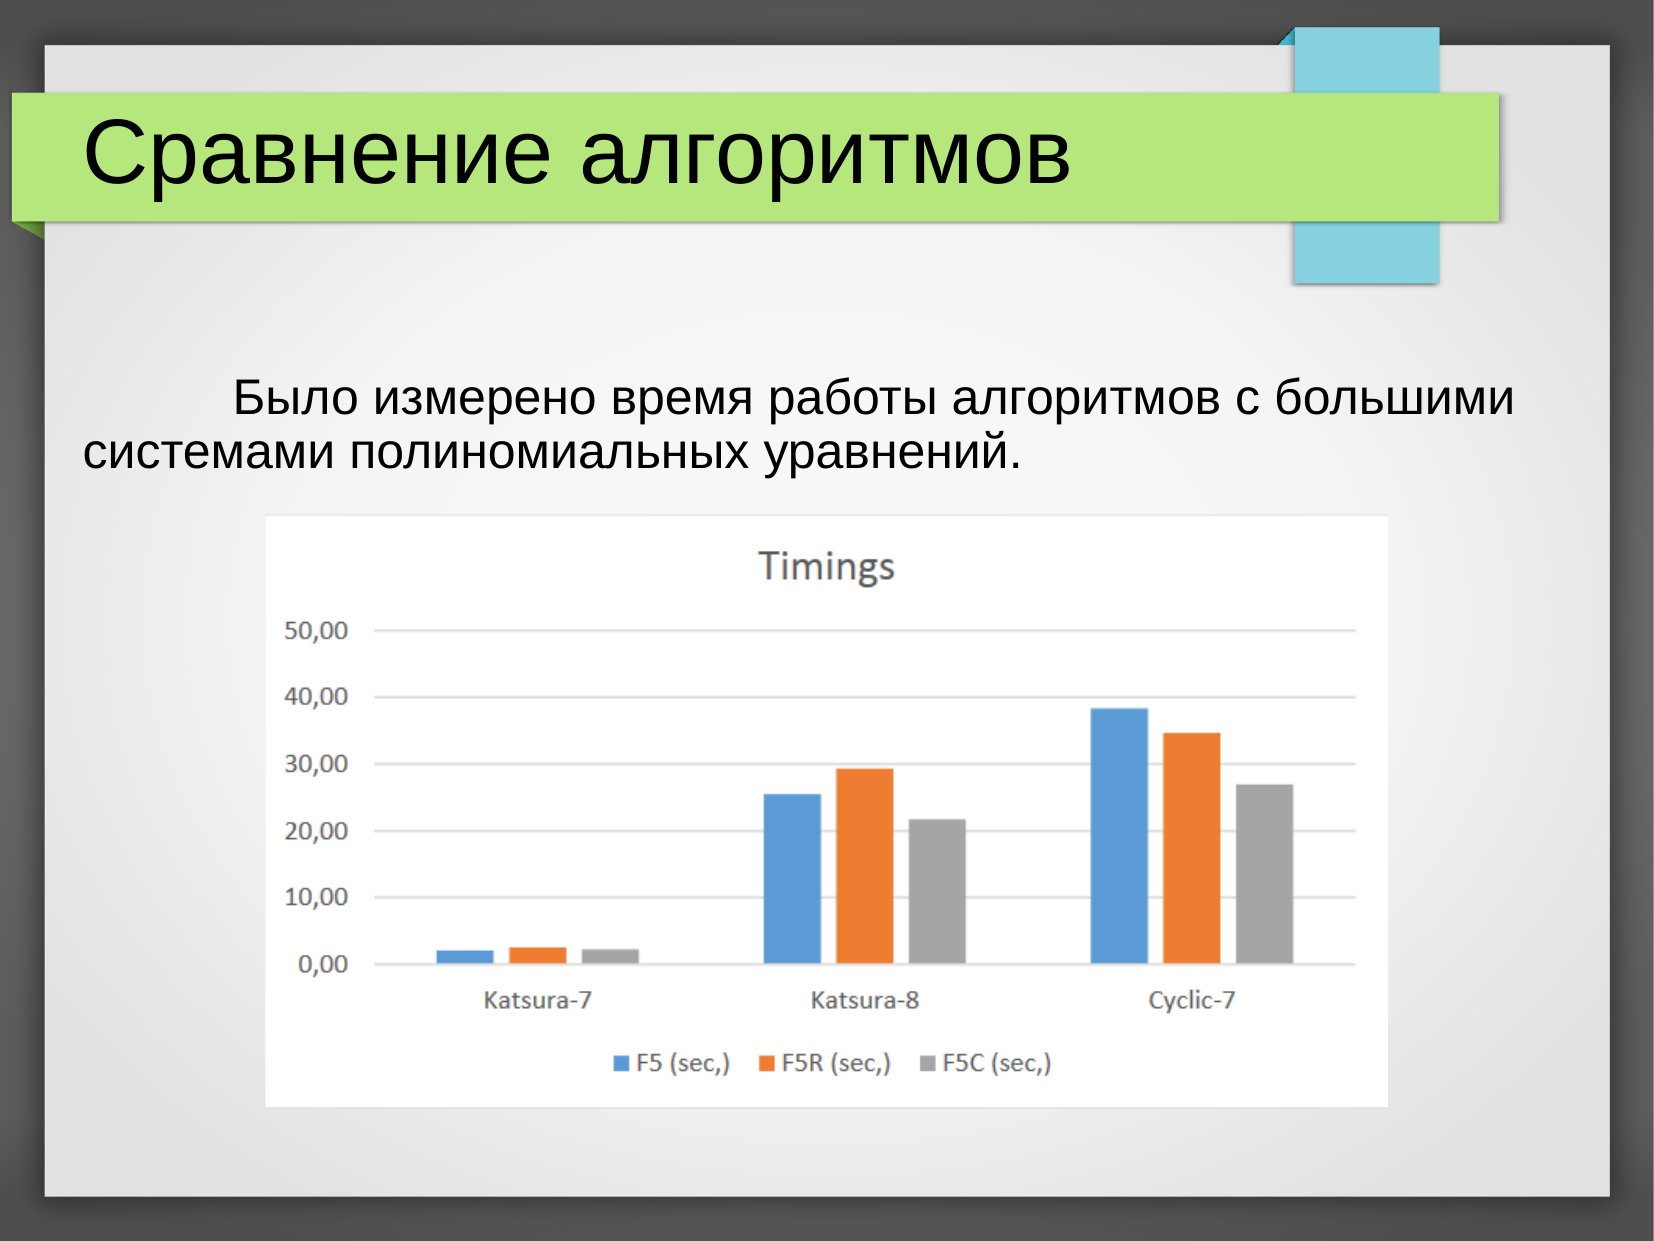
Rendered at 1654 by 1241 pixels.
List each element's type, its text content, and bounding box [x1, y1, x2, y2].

list Было измерено время работы алгоритмов с большими системами полиномиальных уравнений. [82, 320, 1571, 585]
title Сравнение алгоритмов [82, 69, 1264, 238]
picture [0, 0, 1654, 1241]
